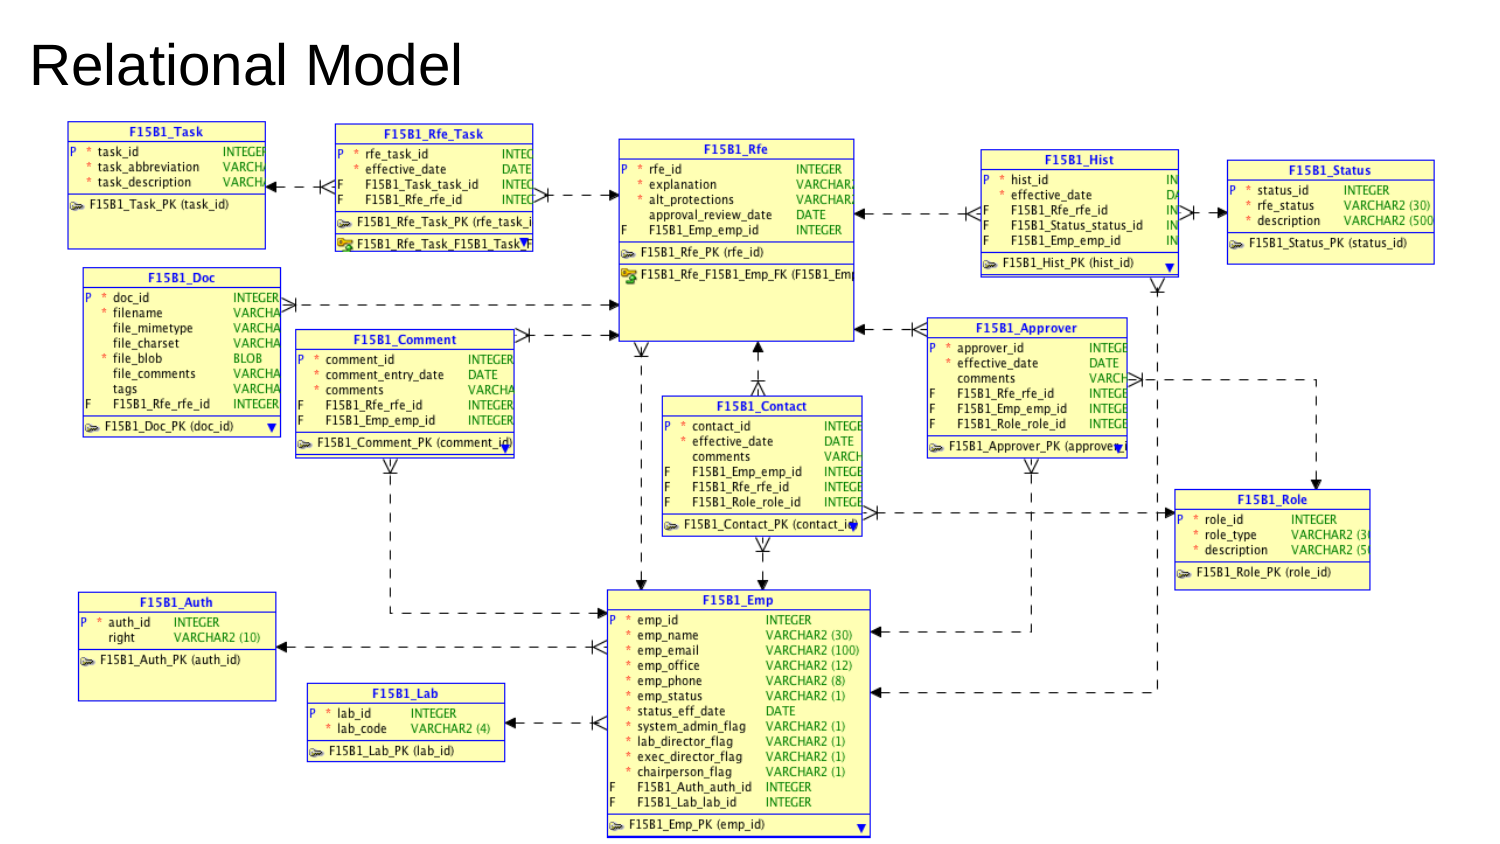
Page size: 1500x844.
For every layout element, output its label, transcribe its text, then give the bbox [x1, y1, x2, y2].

picture [57, 106, 1443, 844]
title Relational Model [14, 12, 1413, 107]
